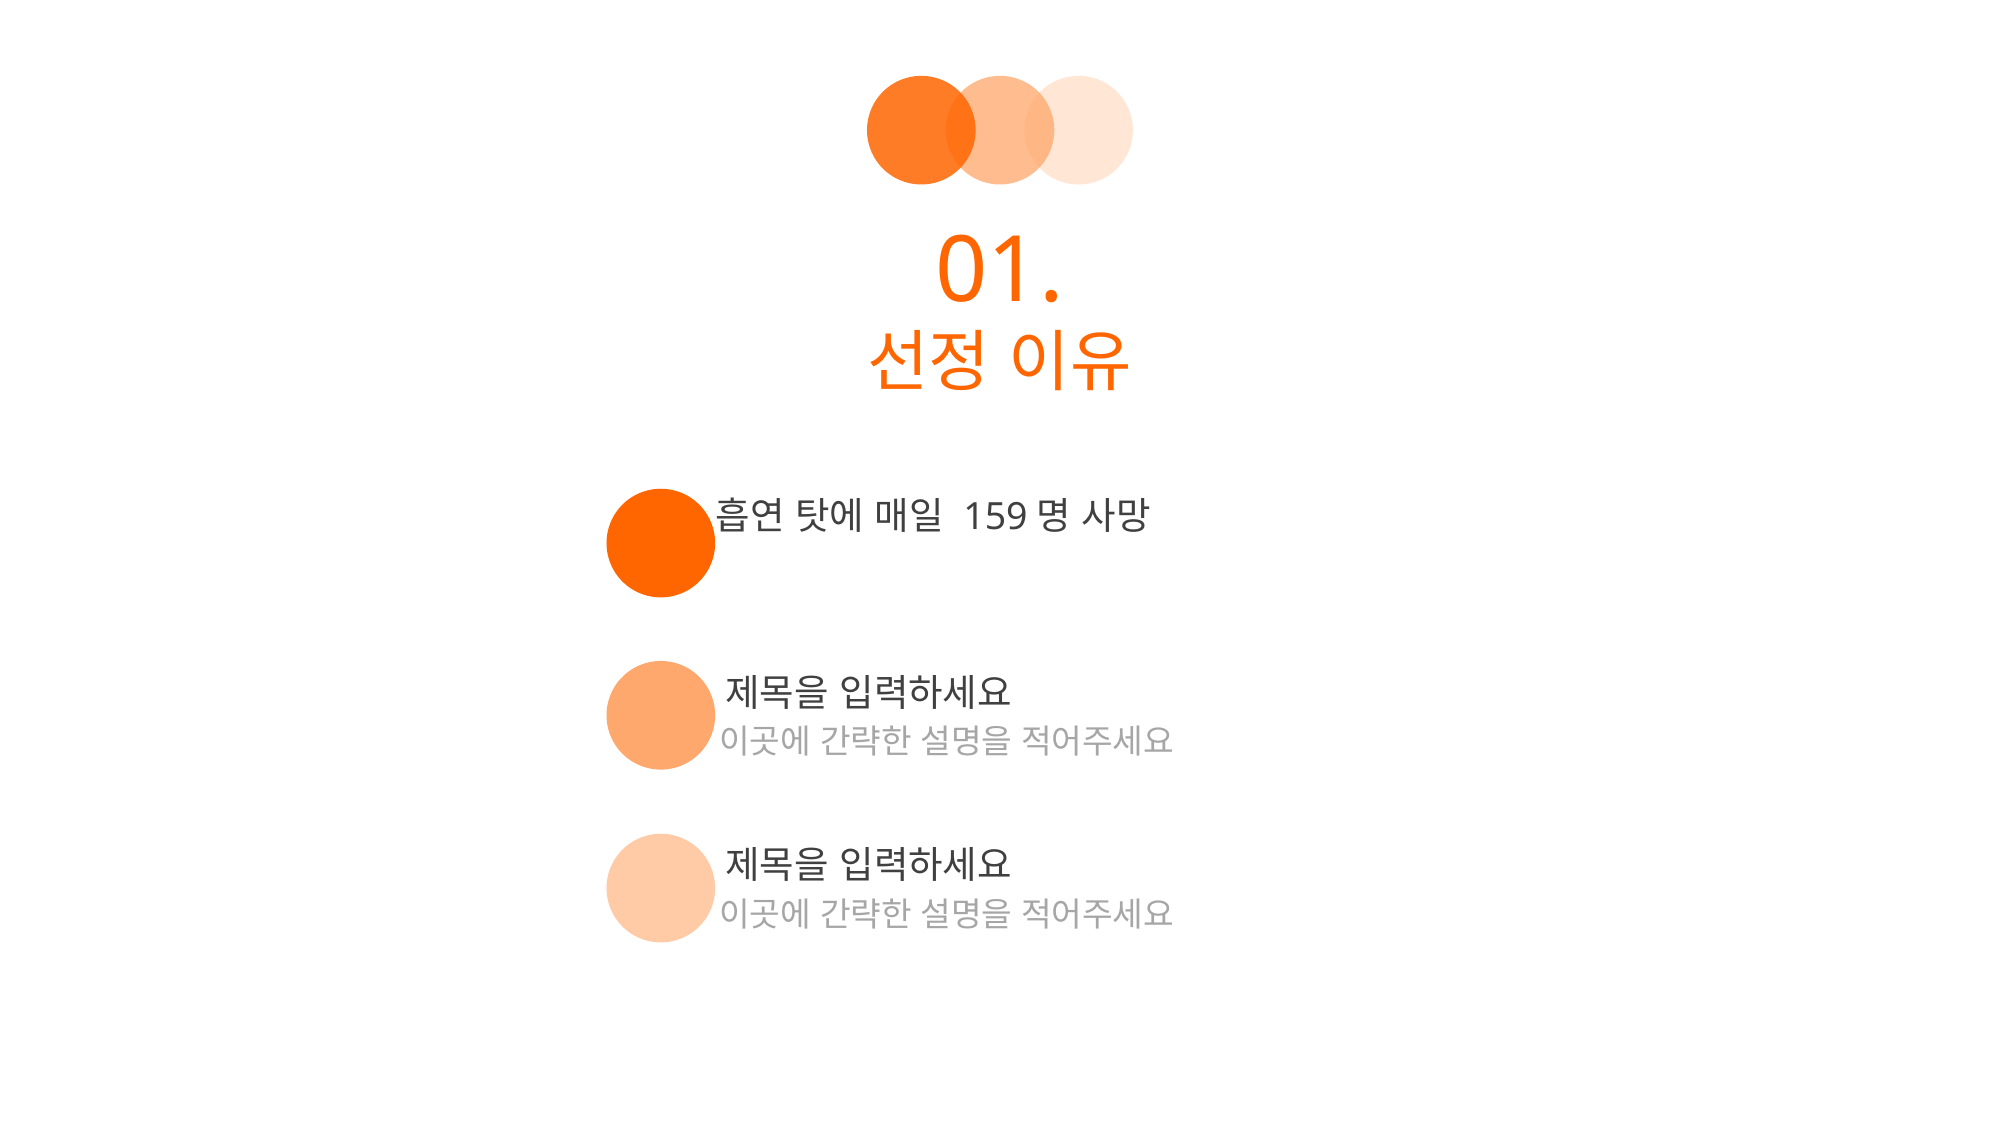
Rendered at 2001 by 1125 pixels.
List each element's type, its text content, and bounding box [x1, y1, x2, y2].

text_box [605, 832, 710, 944]
text_box 이곳에 간략한 설명을 적어주세요 [704, 885, 1189, 941]
text_box 제목을 입력하세요 [710, 833, 1027, 885]
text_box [867, 75, 1133, 185]
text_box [711, 484, 1166, 597]
text_box 01. 선정 이유 [852, 201, 1147, 407]
text_box 이곳에 간략한 설명을 적어주세요 [704, 713, 1189, 768]
text_box [605, 659, 710, 771]
text_box 제목을 입력하세요 [710, 661, 1027, 713]
text_box [605, 487, 711, 599]
